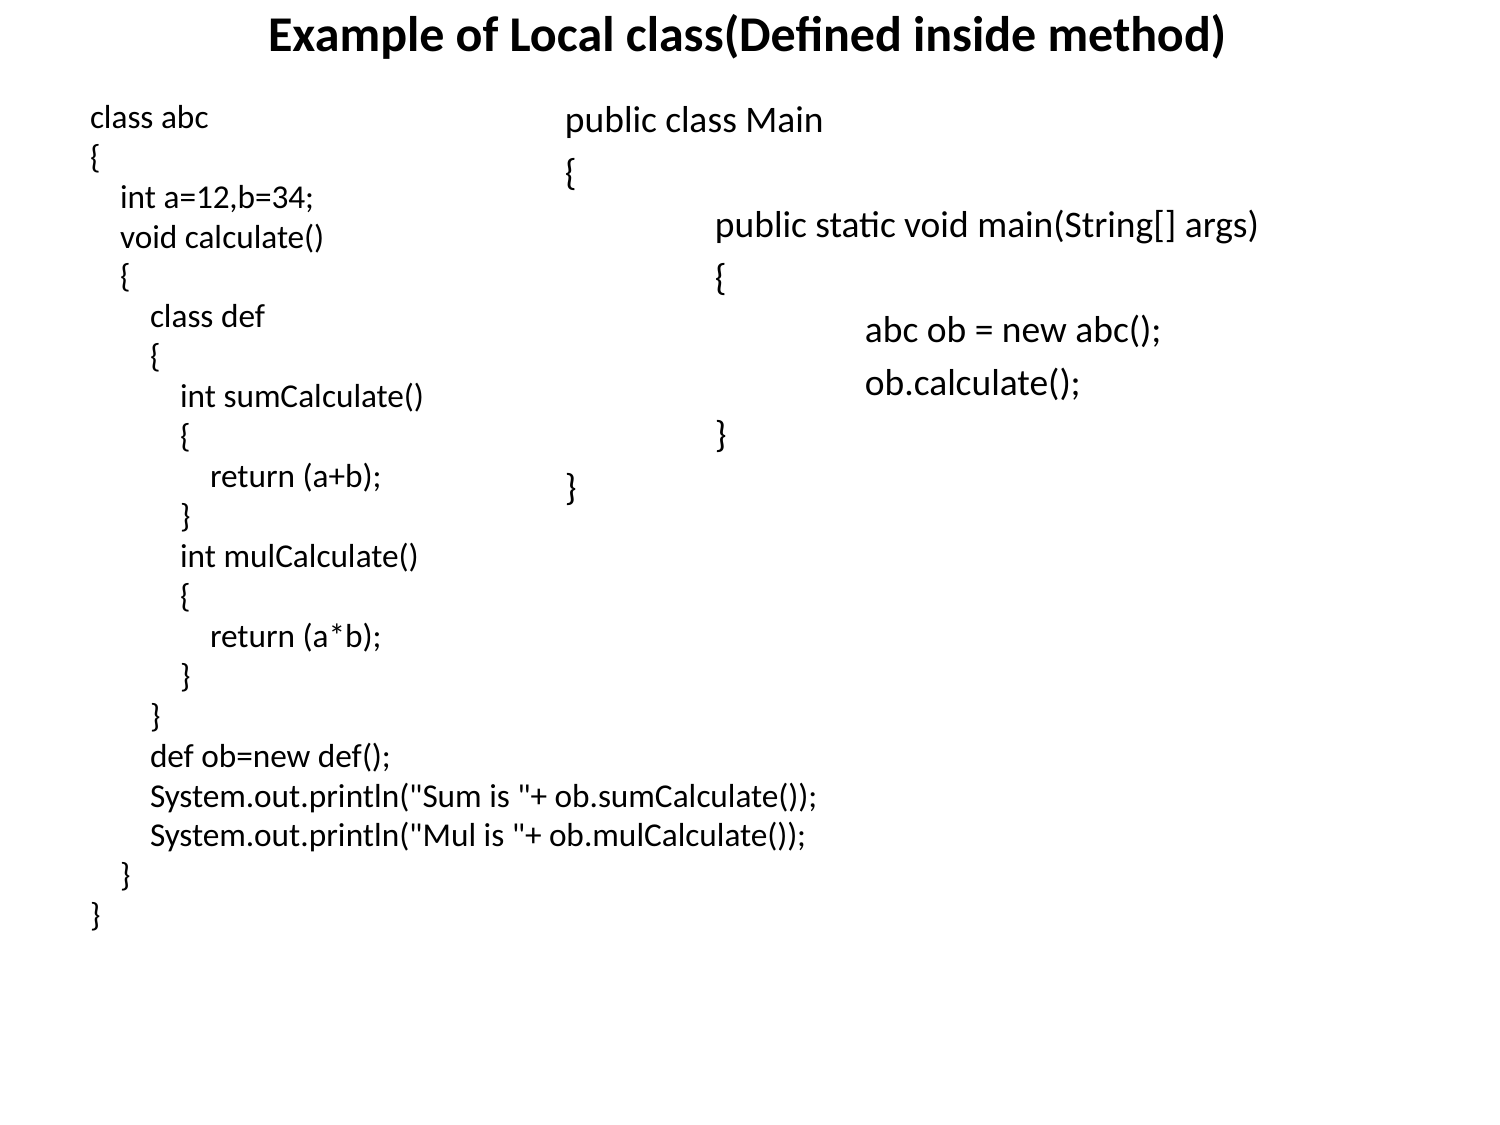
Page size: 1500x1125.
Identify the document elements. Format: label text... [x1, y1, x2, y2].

list public class Main { public static void main(String[] args) { abc ob = new abc(); ob.calculate(); } } [549, 87, 1425, 1005]
list class abc { int a=12,b=34; void calculate() { class def { int sumCalculate() { return (a+b); } int mulCalculate() { return (a*b); } } def ob=new def(); System.out.println("Sum is "+ ob.sumCalculate()); System.out.println("Mul is "+ ob.mulCalculate()); } } [75, 87, 875, 1038]
title Example of Local class(Defined inside method) [72, 0, 1423, 88]
